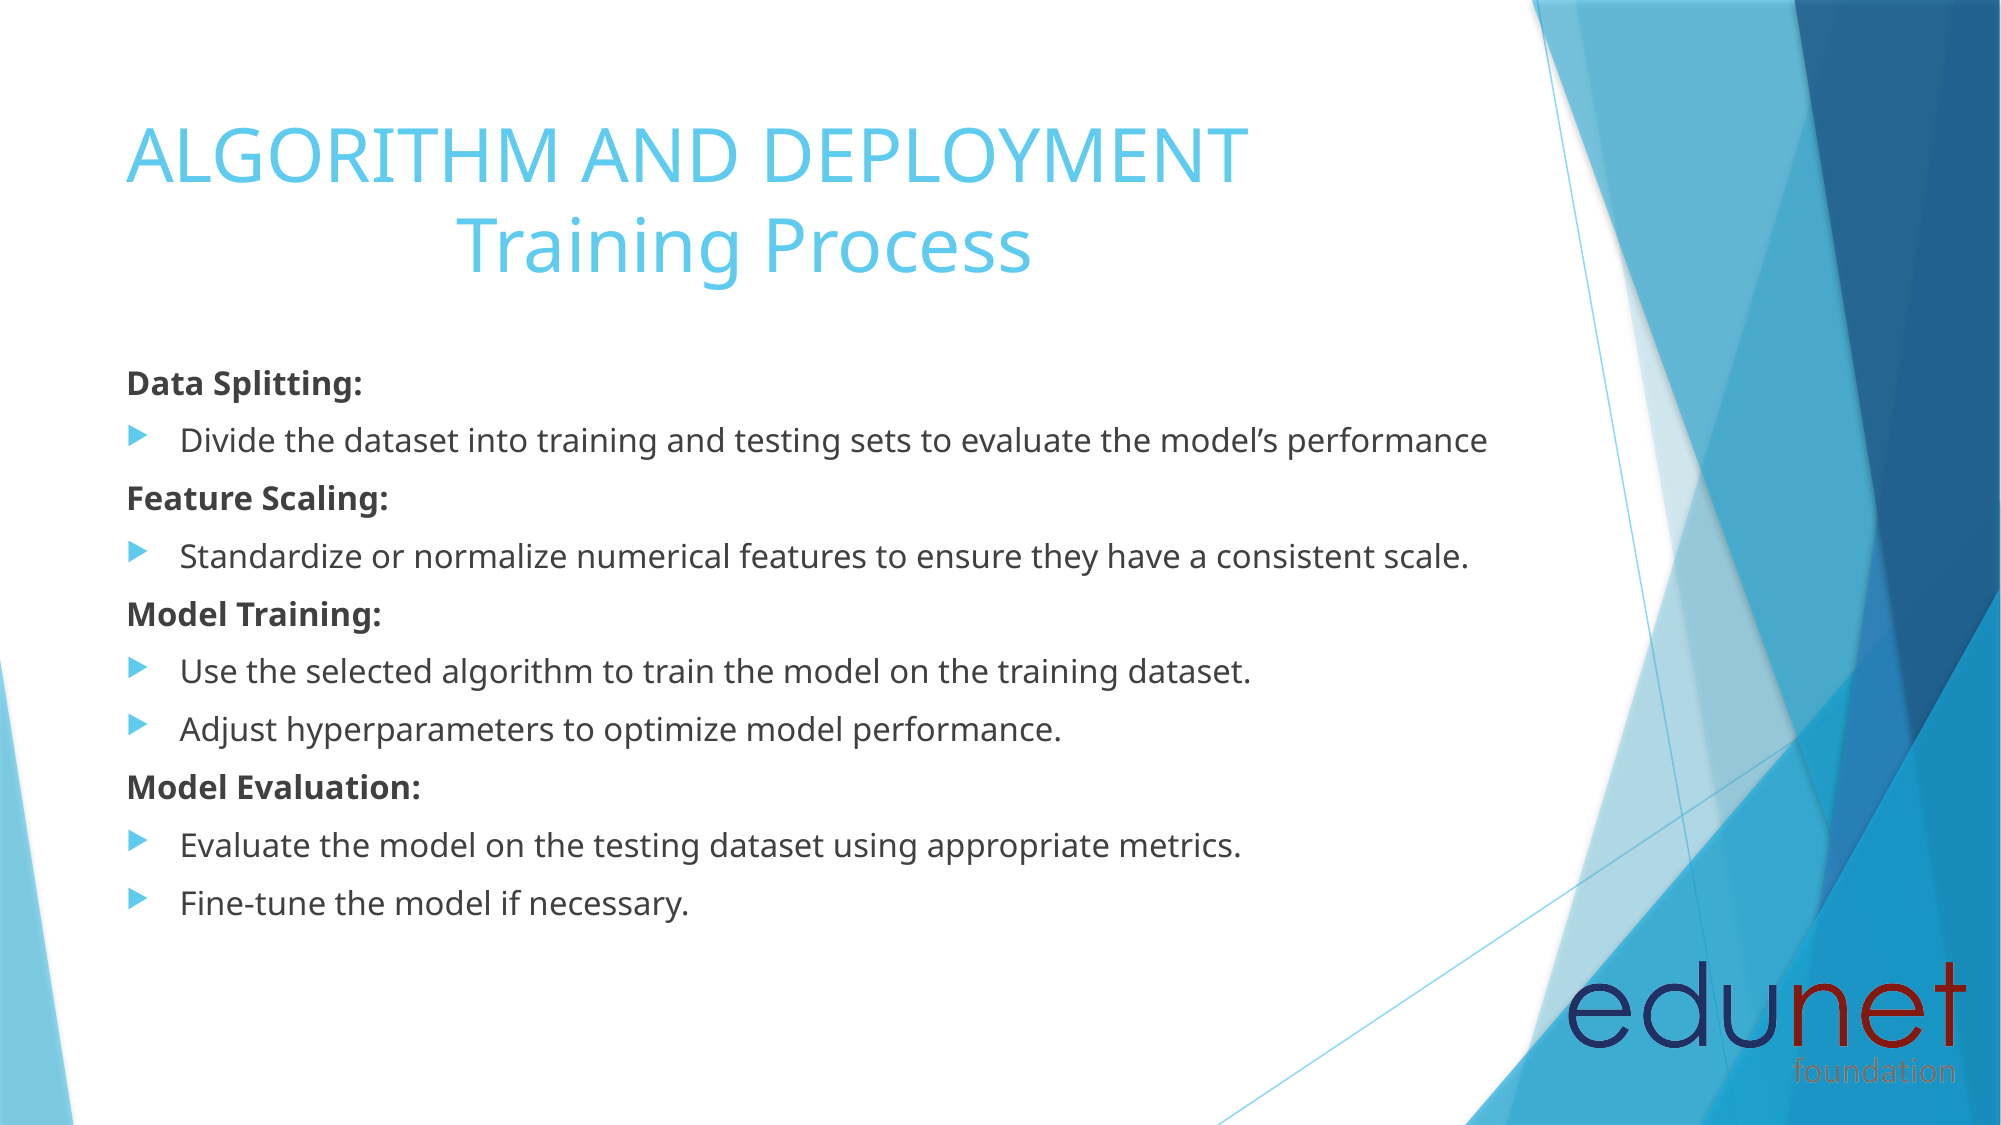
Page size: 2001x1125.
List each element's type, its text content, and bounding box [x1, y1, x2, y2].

list Data Splitting: Divide the dataset into training and testing sets to evaluate the model’s performance Feature Scaling: Standardize or normalize numerical features to ensure they have a consistent scale. Model Training: Use the selected algorithm to train the model on the training dataset. Adjust hyperparameters to optimize model performance. Model Evaluation: Evaluate the model on the testing dataset using appropriate metrics. Fine-tune the model if necessary. [111, 354, 1522, 992]
title ALGORITHM AND DEPLOYMENT Training Process [111, 99, 1522, 317]
picture [1559, 956, 1971, 1091]
